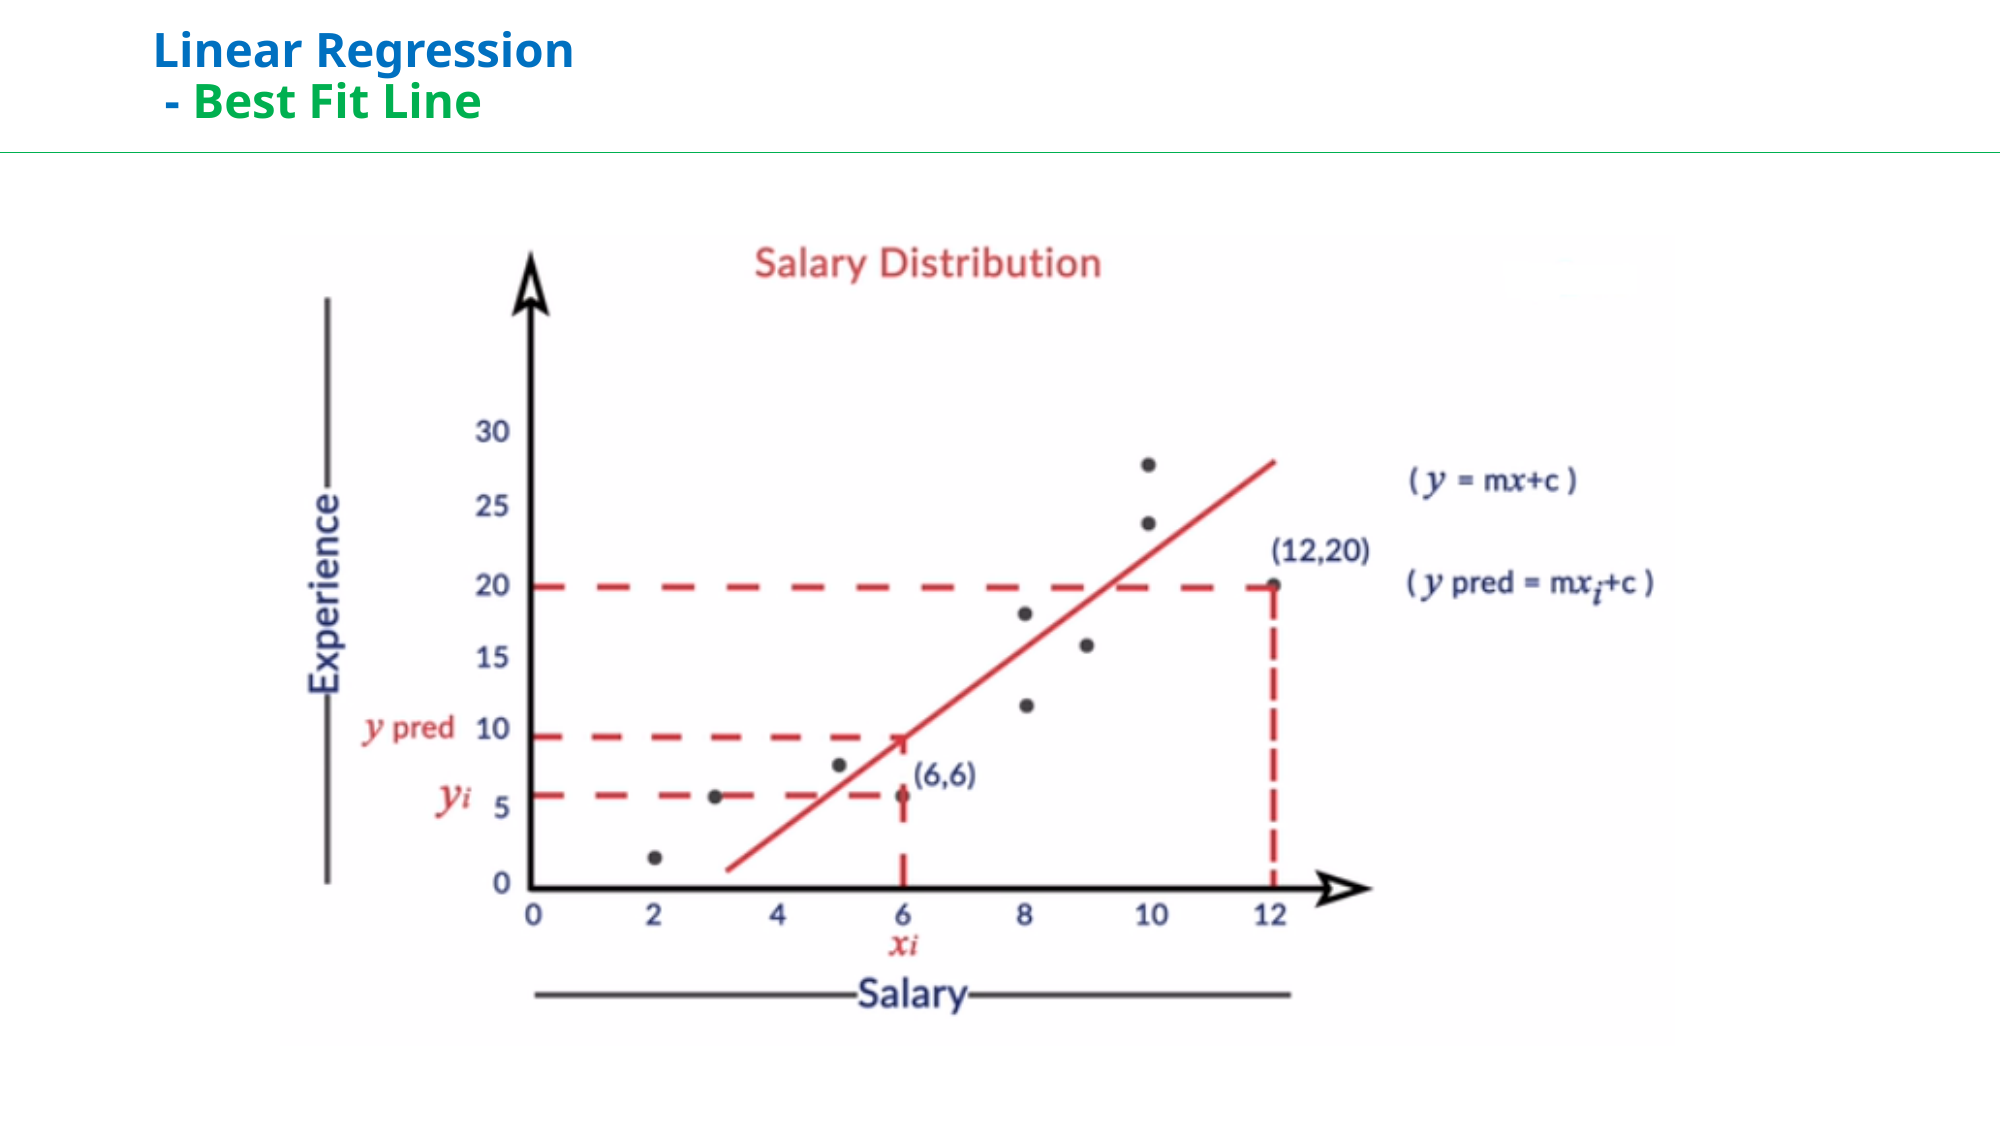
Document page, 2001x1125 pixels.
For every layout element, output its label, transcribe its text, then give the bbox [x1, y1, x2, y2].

title Linear Regression - Best Fit Line [137, 18, 1863, 137]
picture [280, 235, 1675, 1046]
